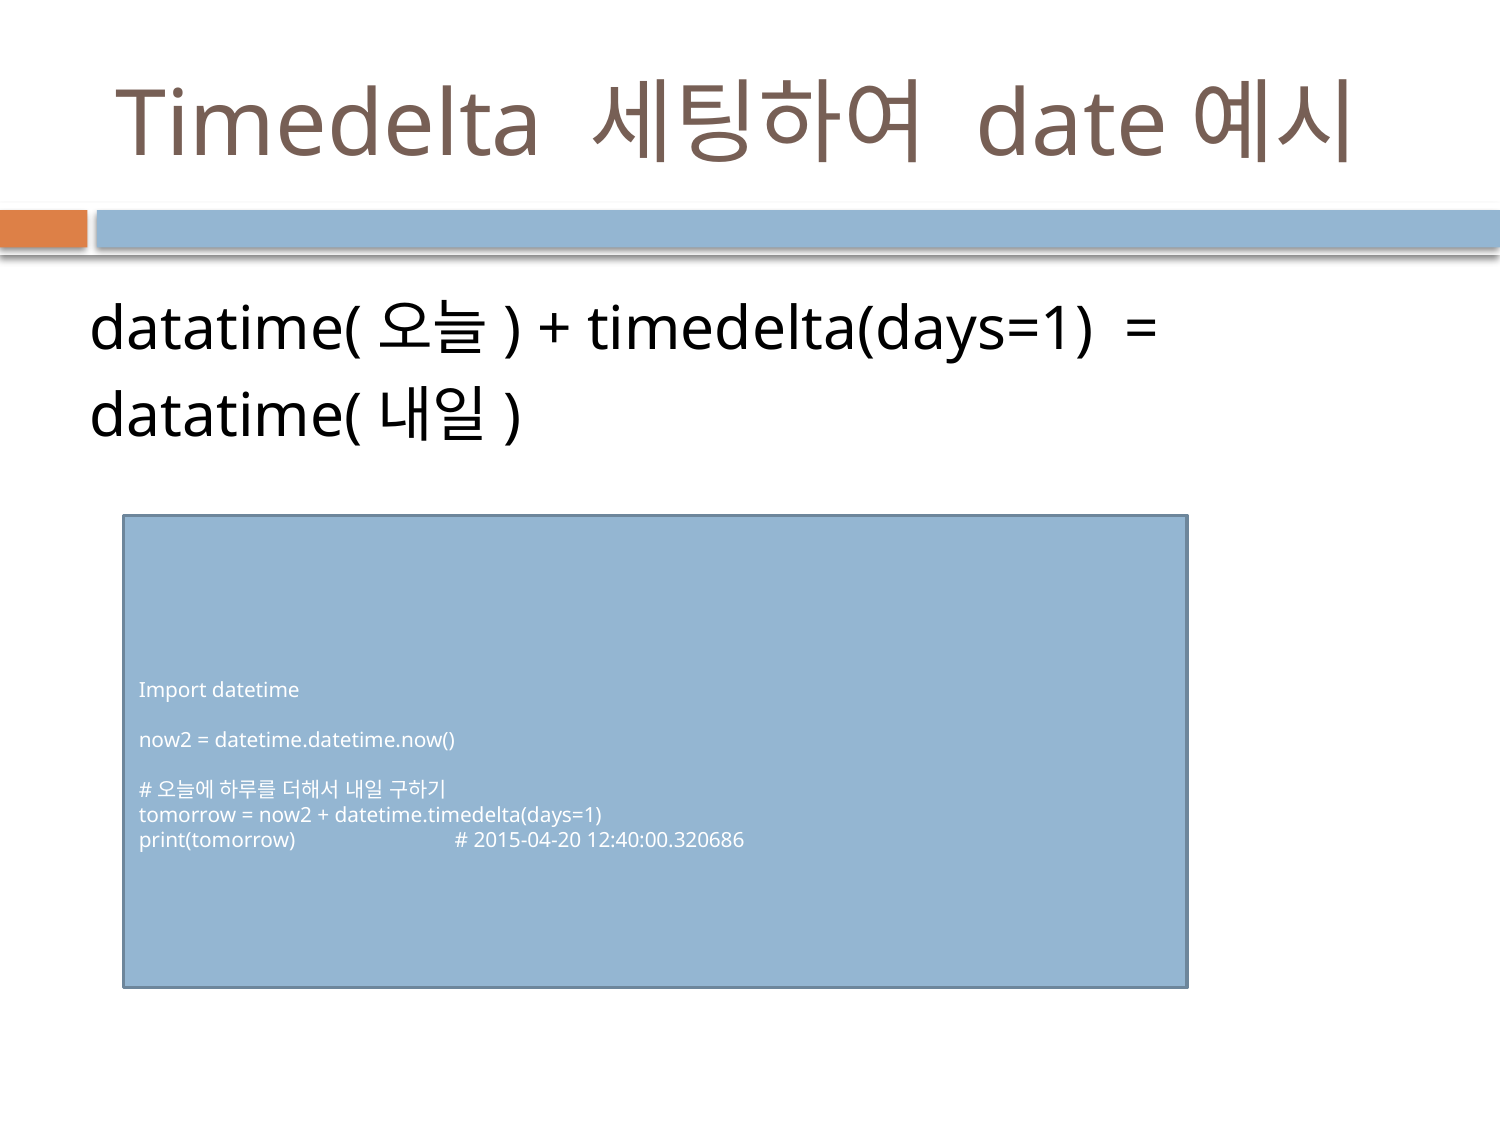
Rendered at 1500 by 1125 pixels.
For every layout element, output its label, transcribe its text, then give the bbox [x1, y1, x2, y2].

text_box Import datetime now2 = datetime.datetime.now() #오늘에 하루를 더해서 내일 구하기 tomorrow = now2 + datetime.timedelta(days=1) print(tomorrow) # 2015-04-20 12:40:00.320686 [122, 514, 1189, 989]
title Timedelta 세팅하여 date예시 [100, 37, 1438, 200]
list datatime(오늘) + timedelta(days=1) = datatime(내일) [75, 267, 1425, 480]
